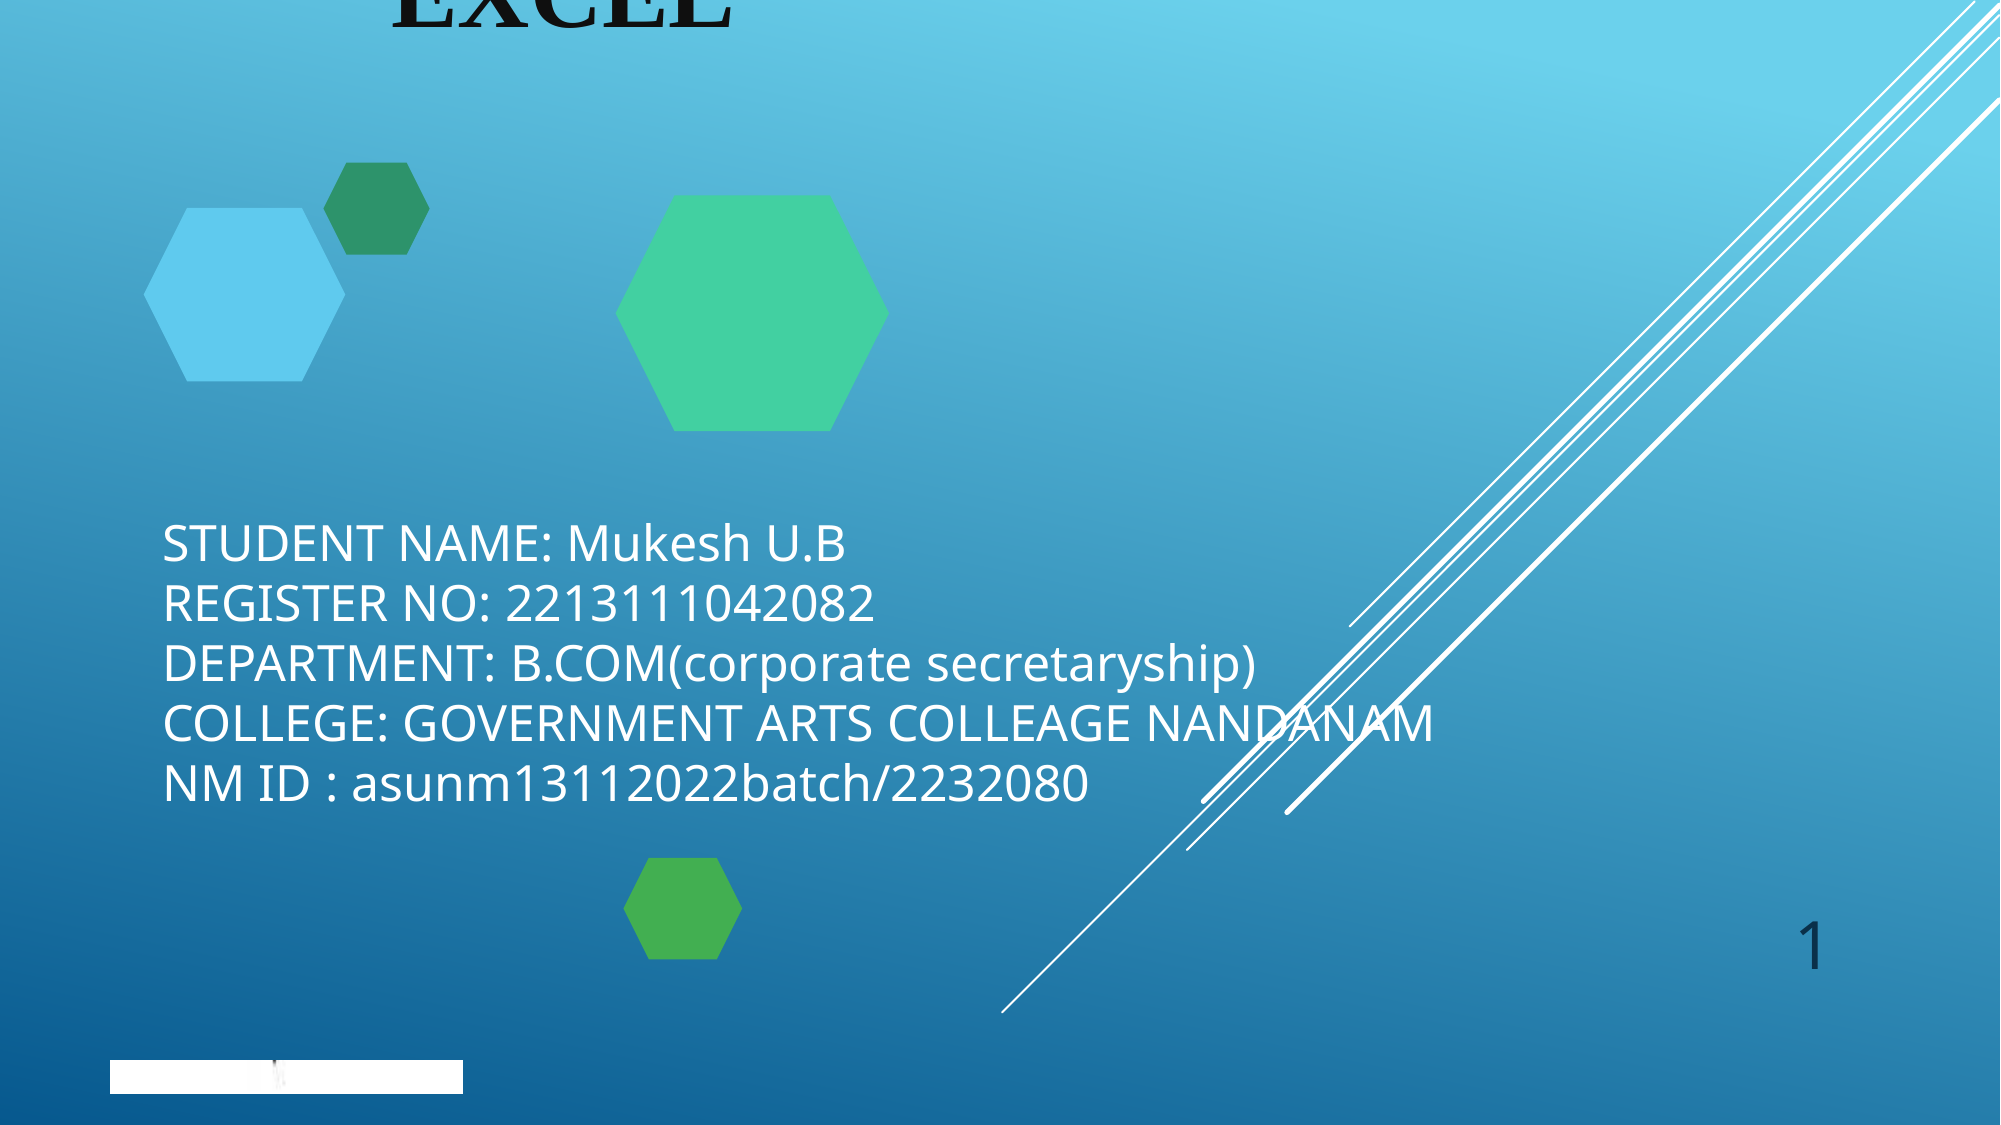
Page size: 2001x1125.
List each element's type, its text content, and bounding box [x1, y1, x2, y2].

text_box [615, 195, 890, 432]
title Employee Data Analysis using Excel [0, 0, 1502, 168]
text_box STUDENT NAME: Mukesh U.B REGISTER NO: 2213111042082 DEPARTMENT: B.COM(corporate secretaryship) COLLEGE: GOVERNMENT ARTS COLLEAGE NANDANAM NM ID : asunm13112022batch/2232080 [147, 504, 1561, 879]
picture [110, 1060, 463, 1094]
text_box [143, 162, 430, 382]
text_box [623, 879, 743, 960]
slide_number 1 [1666, 340, 1834, 994]
